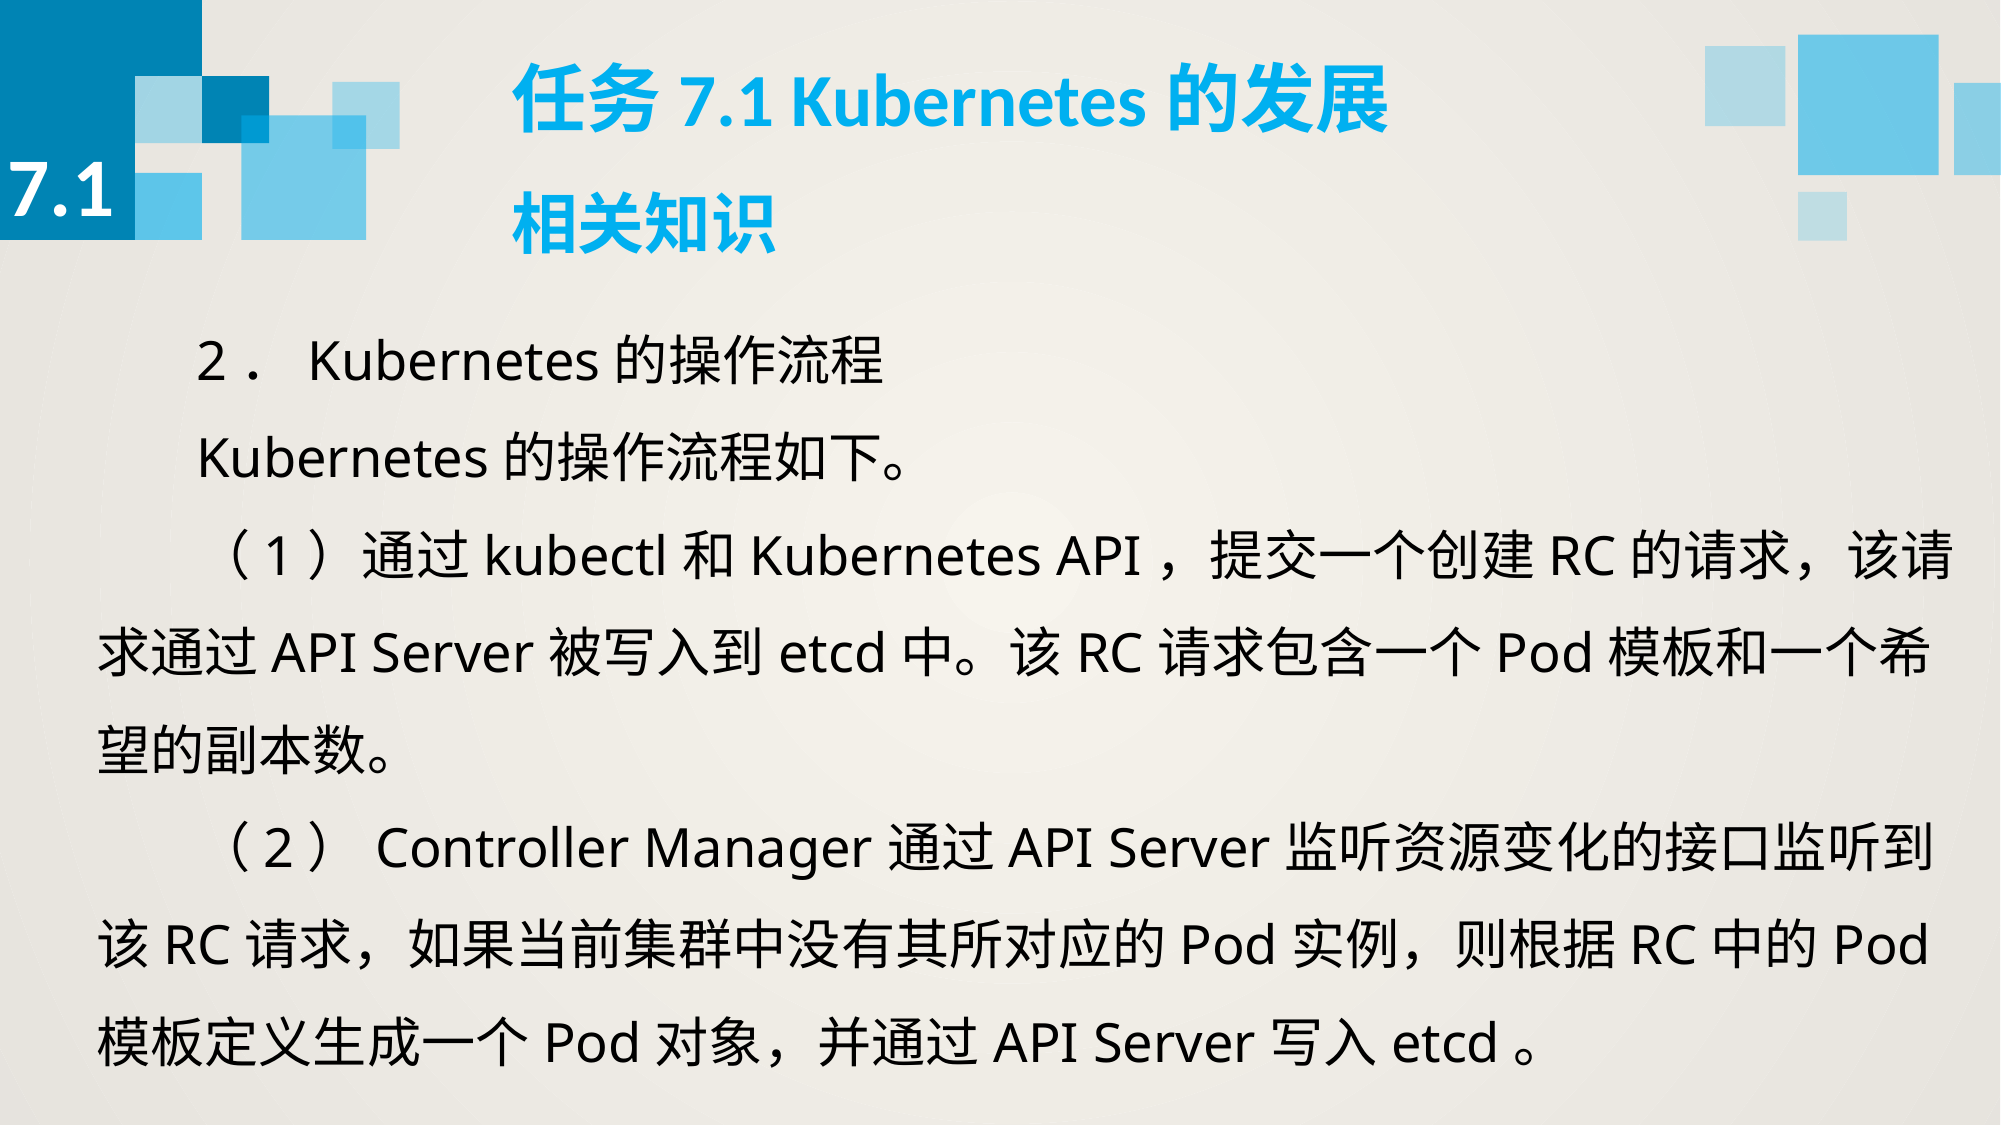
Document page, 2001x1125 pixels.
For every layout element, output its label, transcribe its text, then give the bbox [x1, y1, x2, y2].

list 7.1 [0, 95, 150, 232]
list 任务7.1 Kubernetes的发展 [496, 17, 1663, 150]
text_box 2．Kubernetes的操作流程 Kubernetes的操作流程如下。 （1）通过kubectl和Kubernetes API，提交一个创建RC的请求，该请求通过API Server被写入到etcd中。该RC请求包含一个Pod模板和一个希望的副本数。 （2）Controller Manager通过API Server监听资源变化的接口监听到该RC请求，如果当前集群中没有其所对应的Pod实例，则根据RC中的Pod模板定义生成一个Pod对象，并通过API Server写入etcd。 [81, 286, 2000, 1081]
list 相关知识 [496, 149, 1243, 250]
